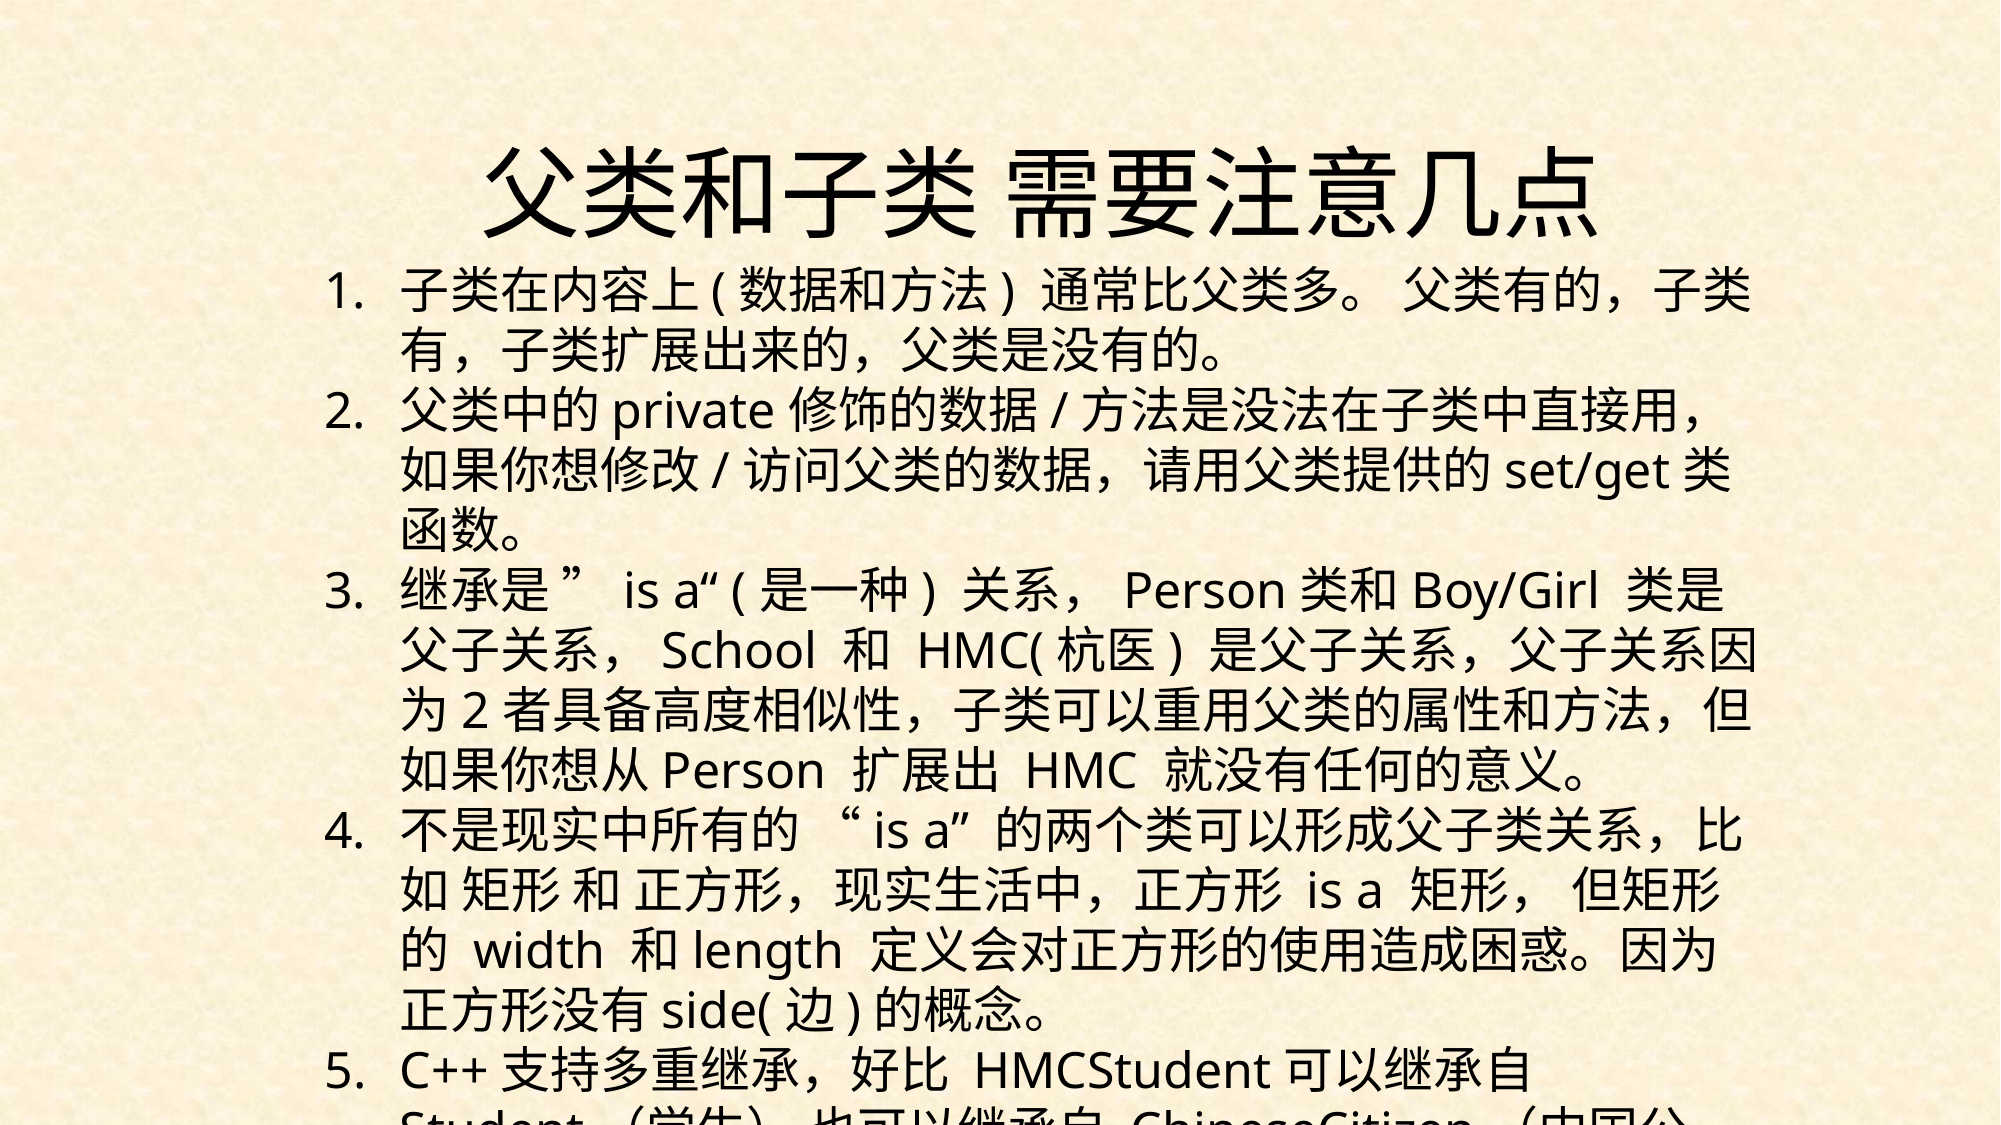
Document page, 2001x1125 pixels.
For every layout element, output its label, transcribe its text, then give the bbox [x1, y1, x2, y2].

text_box 子类在内容上(数据和方法) 通常比父类多。 父类有的，子类有，子类扩展出来的，父类是没有的。 父类中的private修饰的数据/方法是没法在子类中直接用，如果你想修改/访问父类的数据，请用父类提供的set/get类函数。 继承是 ”is a“ (是一种) 关系，Person类和Boy/Girl 类是 父子关系，School 和 HMC(杭医) 是父子关系，父子关系因为2者具备高度相似性，子类可以重用父类的属性和方法，但如果你想从Person 扩展出 HMC 就没有任何的意义。 不是现实中所有的 “is a” 的两个类可以形成父子类关系，比如 矩形 和 正方形，现实生活中，正方形 is a 矩形， 但矩形的 width 和length 定义会对正方形的使用造成困惑。因为正方形没有side(边)的概念。 C++支持多重继承，好比 HMCStudent可以继承自Student（学生） 也可以继承自 ChineseCitizen（中国公民）。但Java只允许继承自一个父类。若要多继承，需要用到后面介绍的接口类 [310, 191, 1775, 1125]
text_box 父类和子类 需要注意几点 [326, 123, 1758, 191]
picture [0, 0, 2001, 1125]
